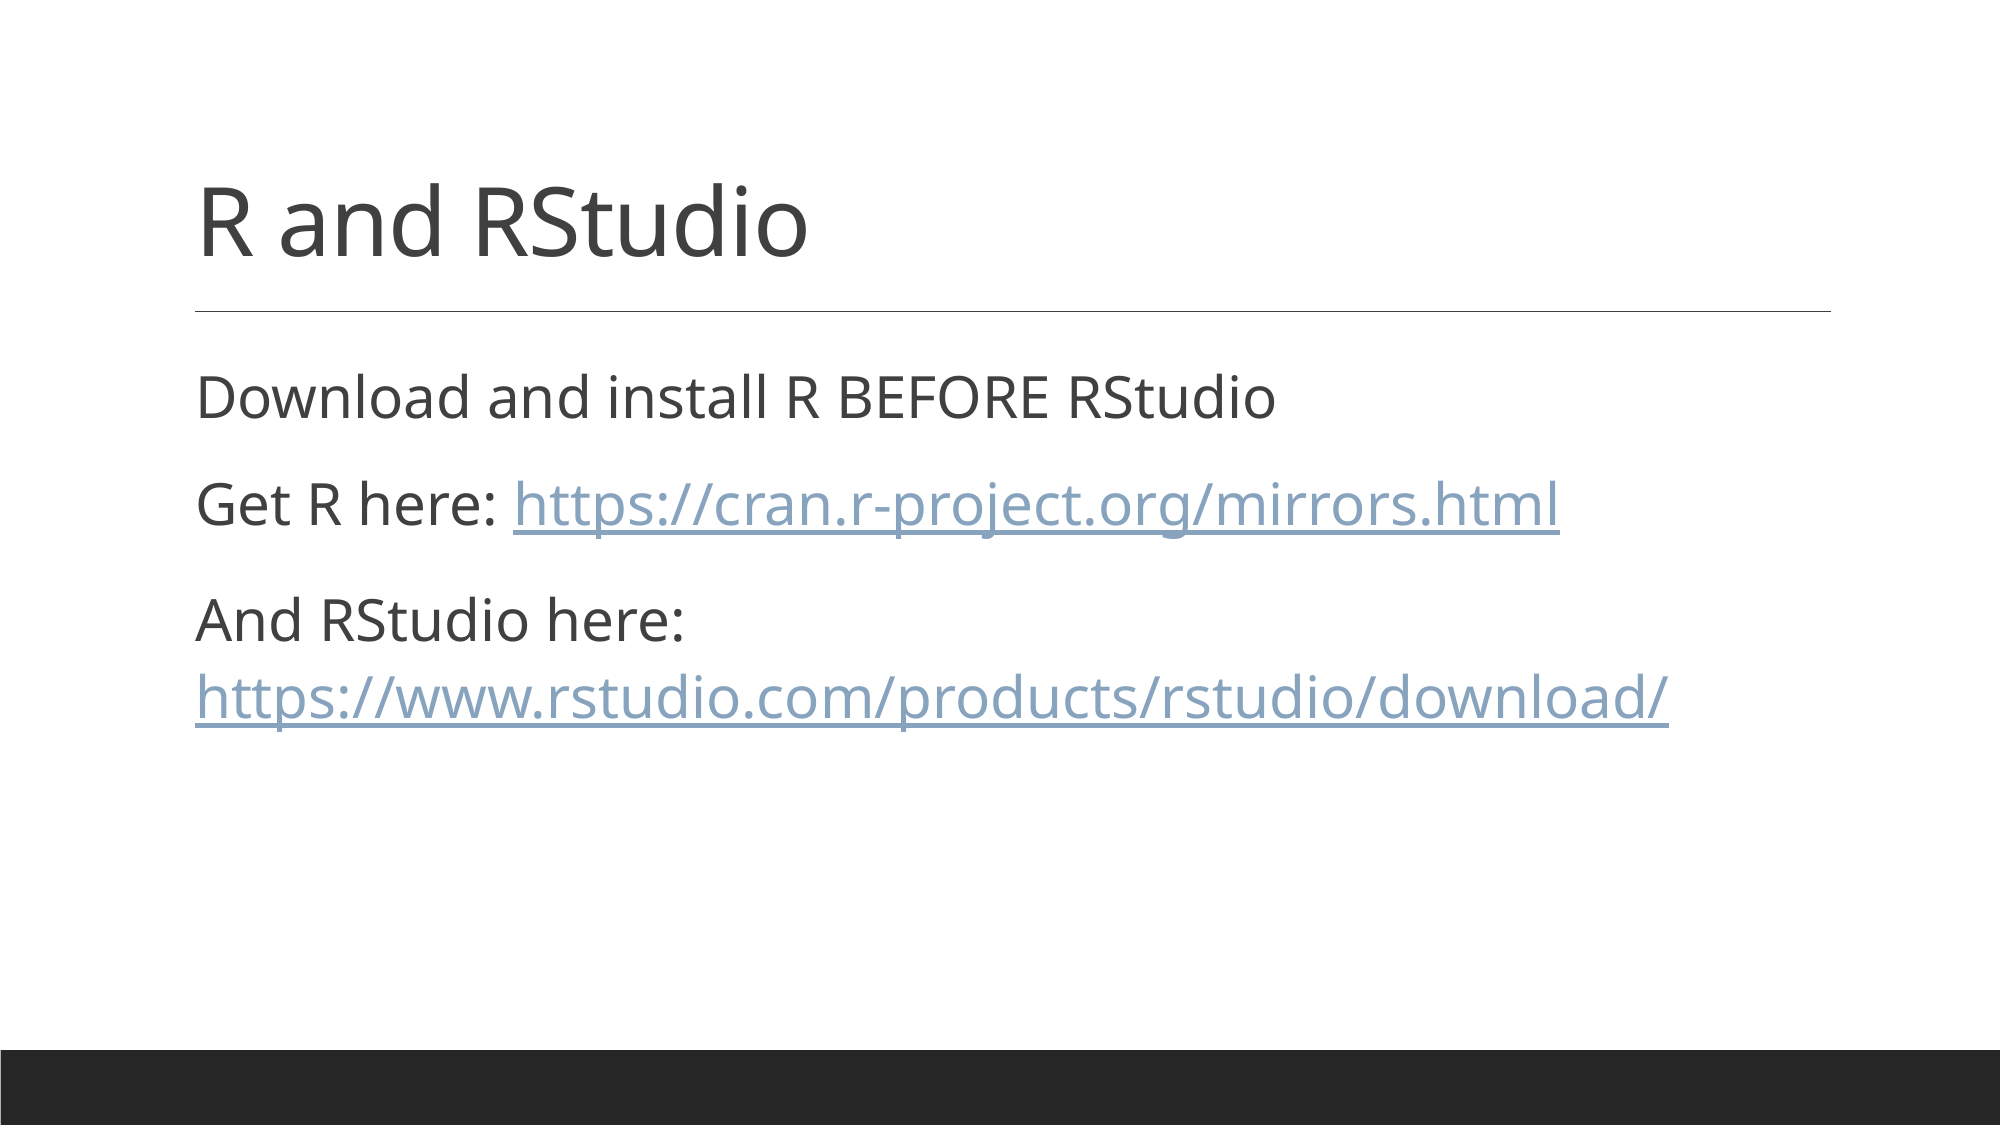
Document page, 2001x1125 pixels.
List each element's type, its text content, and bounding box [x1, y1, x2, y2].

list Download and install R BEFORE RStudio Get R here: https://cran.r-project.org/mirrors.html And RStudio here: https://www.rstudio.com/products/rstudio/download/ [180, 345, 1830, 963]
title R and RStudio [180, 47, 1830, 285]
